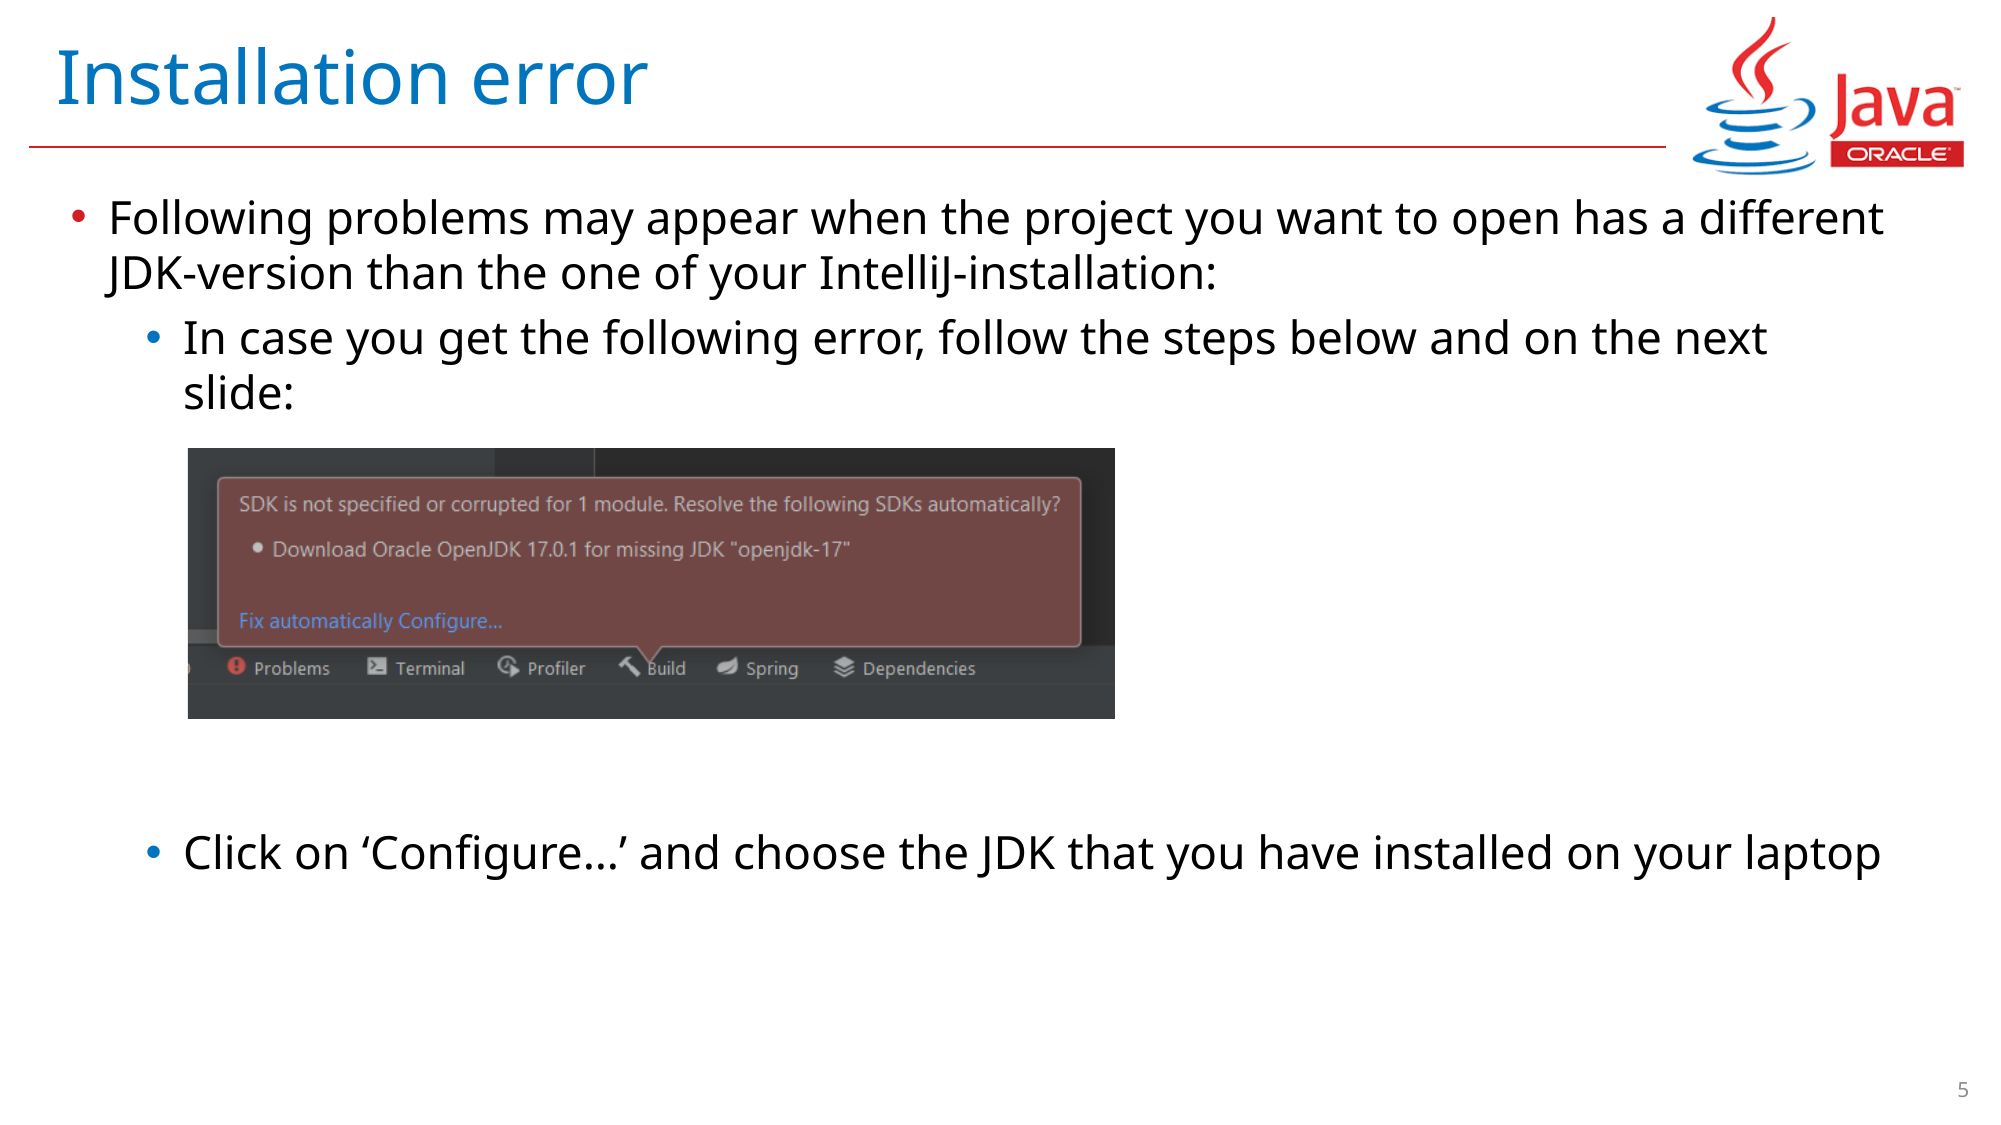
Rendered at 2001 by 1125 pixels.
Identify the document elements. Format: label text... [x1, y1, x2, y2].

title Installation error [41, 12, 1863, 147]
list Following problems may appear when the project you want to open has a different JDK-version than the one of your IntelliJ-installation: In case you get the following error, follow the steps below and on the next slide: Click on ‘Configure…’ and choose the JDK that you have installed on your laptop [55, 181, 1904, 1057]
slide_number 5 [1534, 1060, 1985, 1121]
picture [187, 448, 1115, 719]
picture [1665, 17, 1994, 184]
